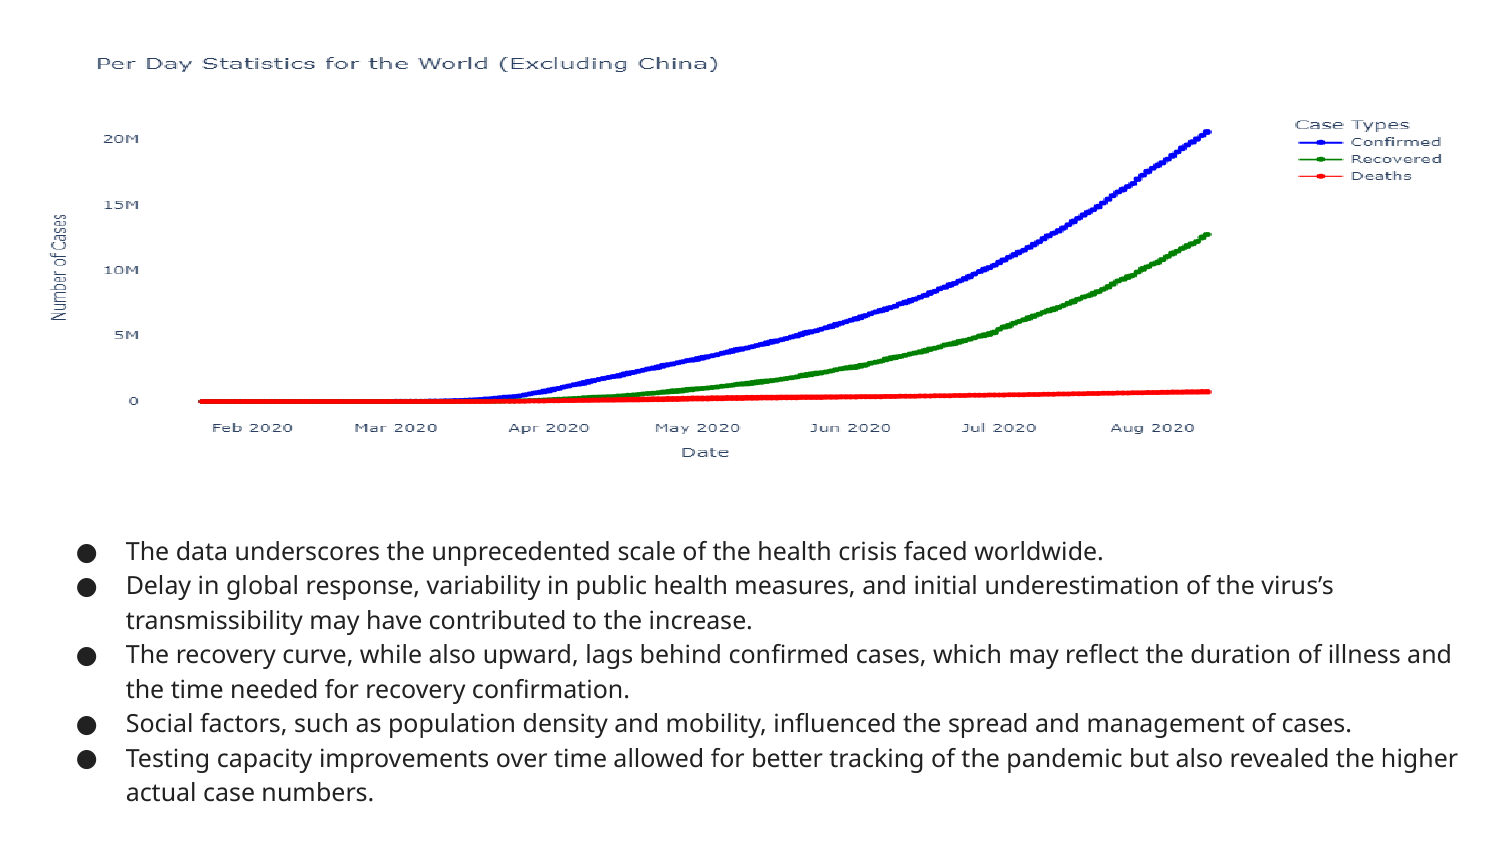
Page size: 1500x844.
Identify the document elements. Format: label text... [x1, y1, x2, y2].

picture [24, 24, 1466, 492]
text_box The data underscores the unprecedented scale of the health crisis faced worldwide. Delay in global response, variability in public health measures, and initial underestimation of the virus’s transmissibility may have contributed to the increase. The recovery curve, while also upward, lags behind confirmed cases, which may reflect the duration of illness and the time needed for recovery confirmation. Social factors, such as population density and mobility, influenced the spread and management of cases. Testing capacity improvements over time allowed for better tracking of the pandemic but also revealed the higher actual case numbers. [35, 516, 1477, 808]
